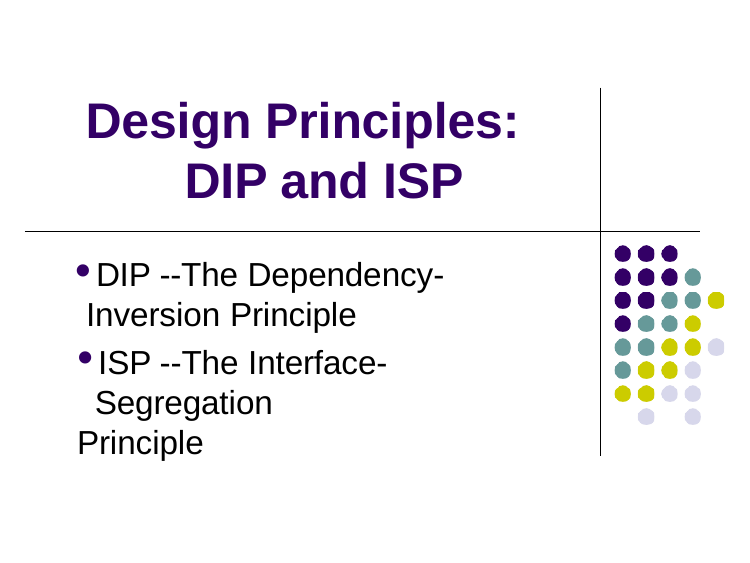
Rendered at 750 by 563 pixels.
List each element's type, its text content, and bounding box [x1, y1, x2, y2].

text_box [637, 315, 655, 332]
text_box [661, 268, 678, 286]
text_box [637, 292, 655, 309]
text_box [637, 338, 655, 356]
text_box [684, 315, 701, 332]
text_box [661, 385, 678, 402]
title Design Principles: DIP and ISP [83, 86, 525, 209]
text_box [707, 292, 725, 309]
text_box [614, 268, 631, 286]
text_box [684, 361, 701, 379]
text_box [637, 361, 655, 379]
text_box [684, 385, 701, 402]
text_box [684, 408, 701, 425]
text_box [661, 338, 678, 356]
text_box [614, 292, 631, 309]
text_box [614, 385, 631, 402]
text_box [637, 245, 655, 262]
text_box [684, 338, 701, 356]
text_box [637, 268, 655, 286]
text_box [614, 315, 631, 332]
text_box [661, 315, 678, 332]
text_box [637, 385, 655, 402]
text_box [684, 268, 701, 286]
text_box [684, 292, 701, 309]
text_box [637, 408, 655, 425]
text_box DIP --The Dependency- Inversion Principle ISP --The Interface-Segregation Principle [75, 251, 569, 461]
text_box [614, 245, 631, 262]
text_box [661, 292, 678, 309]
text_box [614, 338, 631, 356]
text_box [707, 338, 725, 356]
text_box [661, 361, 678, 379]
text_box [614, 361, 631, 379]
text_box [661, 245, 678, 262]
